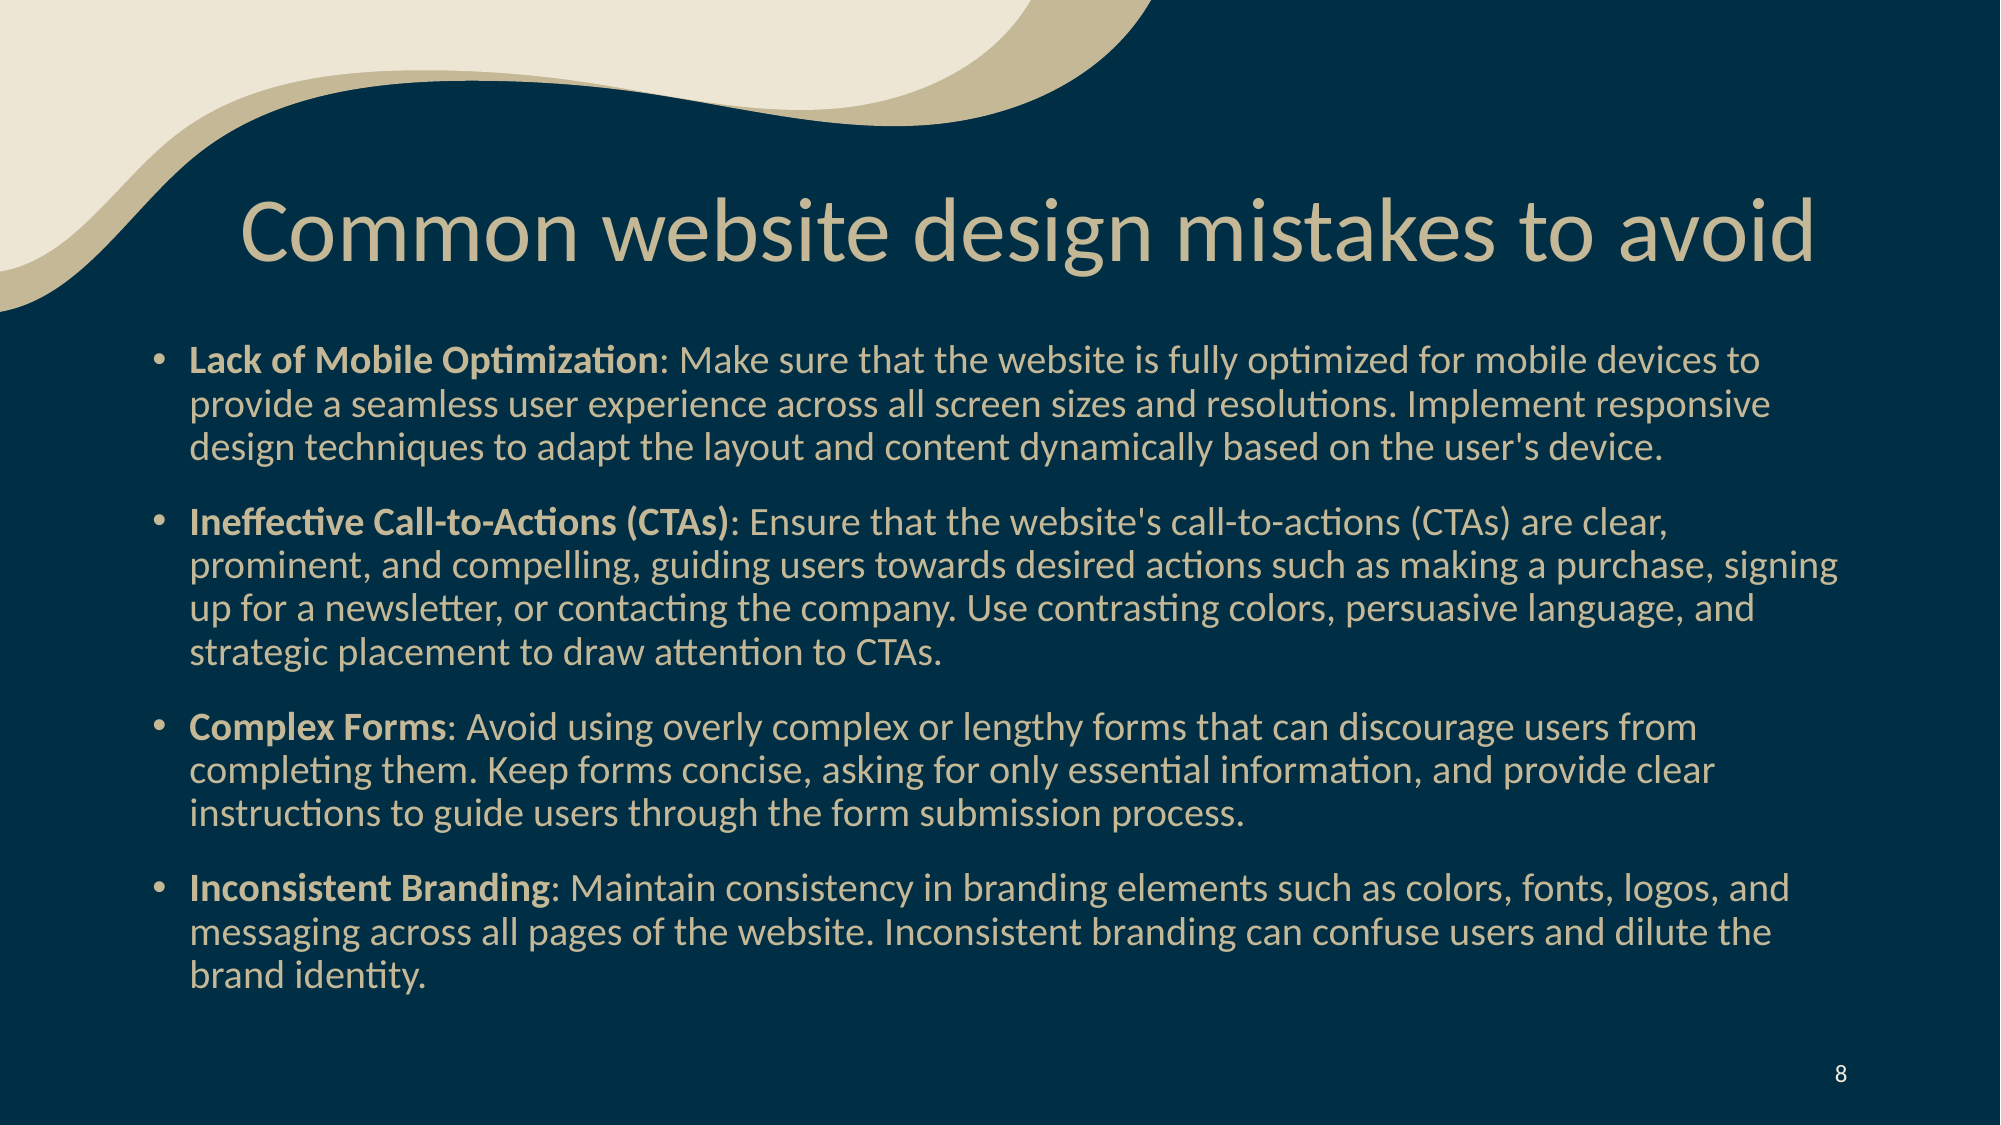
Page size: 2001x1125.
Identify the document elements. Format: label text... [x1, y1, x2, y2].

slide_number 8 [1412, 1042, 1863, 1103]
title Common website design mistakes to avoid [225, 147, 1863, 221]
list Lack of Mobile Optimization: Make sure that the website is fully optimized for mobile devices to provide a seamless user experience across all screen sizes and resolutions. Implement responsive design techniques to adapt the layout and content dynamically based on the user's device. Ineffective Call-to-Actions (CTAs): Ensure that the website's call-to-actions (CTAs) are clear, prominent, and compelling, guiding users towards desired actions such as making a purchase, signing up for a newsletter, or contacting the company. Use contrasting colors, persuasive language, and strategic placement to draw attention to CTAs. Complex Forms: Avoid using overly complex or lengthy forms that can discourage users from completing them. Keep forms concise, asking for only essential information, and provide clear instructions to guide users through the form submission process. Inconsistent Branding: Maintain consistency in branding elements such as colors, fonts, logos, and messaging across all pages of the website. Inconsistent branding can confuse users and dilute the brand identity. [137, 331, 1863, 1014]
text_box [202, 221, 1928, 904]
